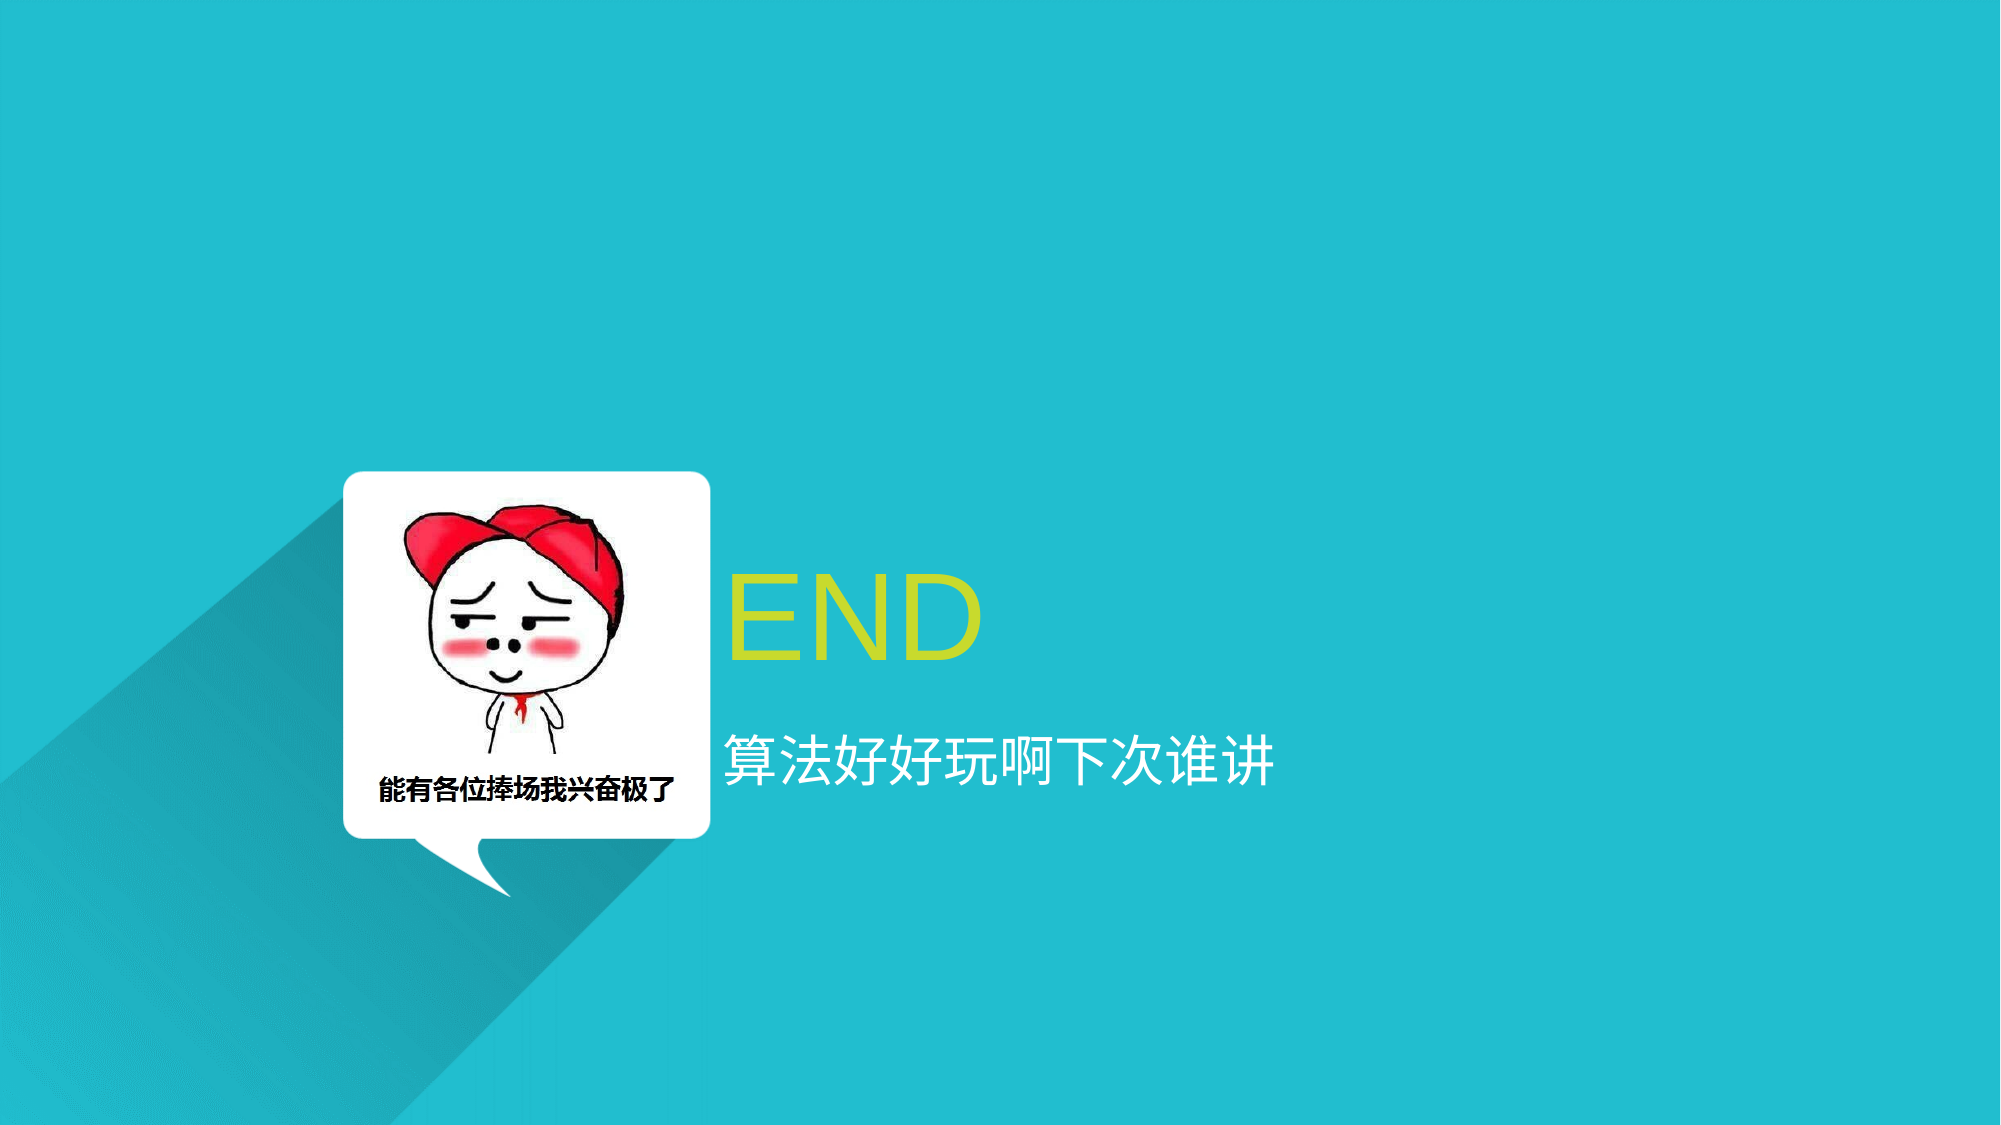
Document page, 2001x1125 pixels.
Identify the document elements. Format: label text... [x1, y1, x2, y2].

list 算法好好玩啊下次谁讲 [707, 699, 1862, 801]
title END [707, 403, 1862, 695]
picture [0, 0, 2001, 1125]
